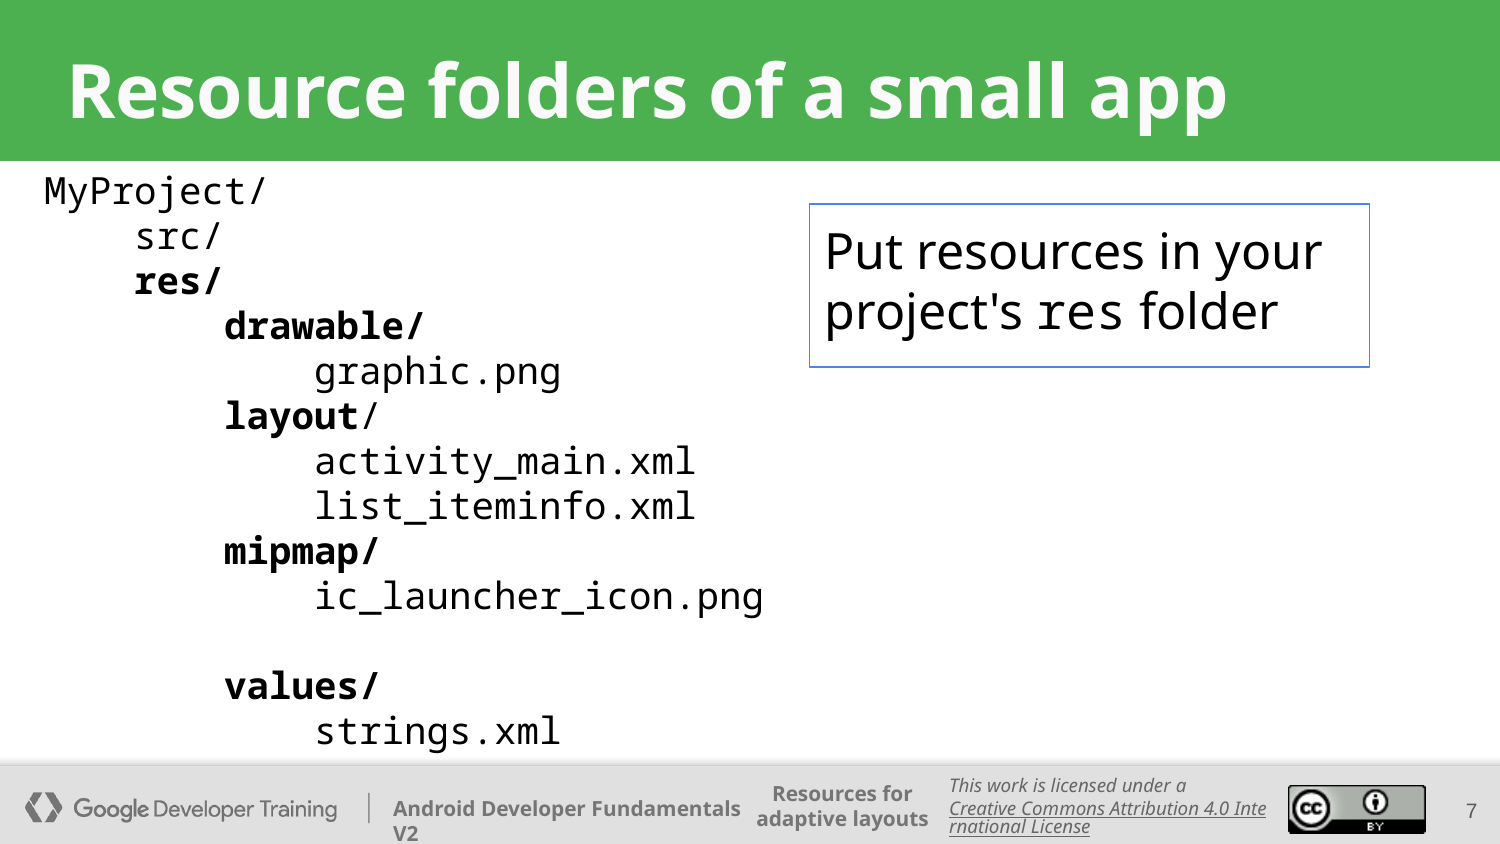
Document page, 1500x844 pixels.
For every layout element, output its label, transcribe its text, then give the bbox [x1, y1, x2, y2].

title Resource folders of a small app [51, 28, 1449, 122]
slide_number ‹#› [1402, 777, 1493, 842]
list MyProject/ src/ res/ drawable/ graphic.png layout/ activity_main.xml list_iteminfo.xml mipmap/ ic_launcher_icon.png values/ strings.xml [29, 152, 787, 722]
text_box Put resources in your project's res folder [809, 204, 1370, 367]
picture [0, 161, 1500, 844]
